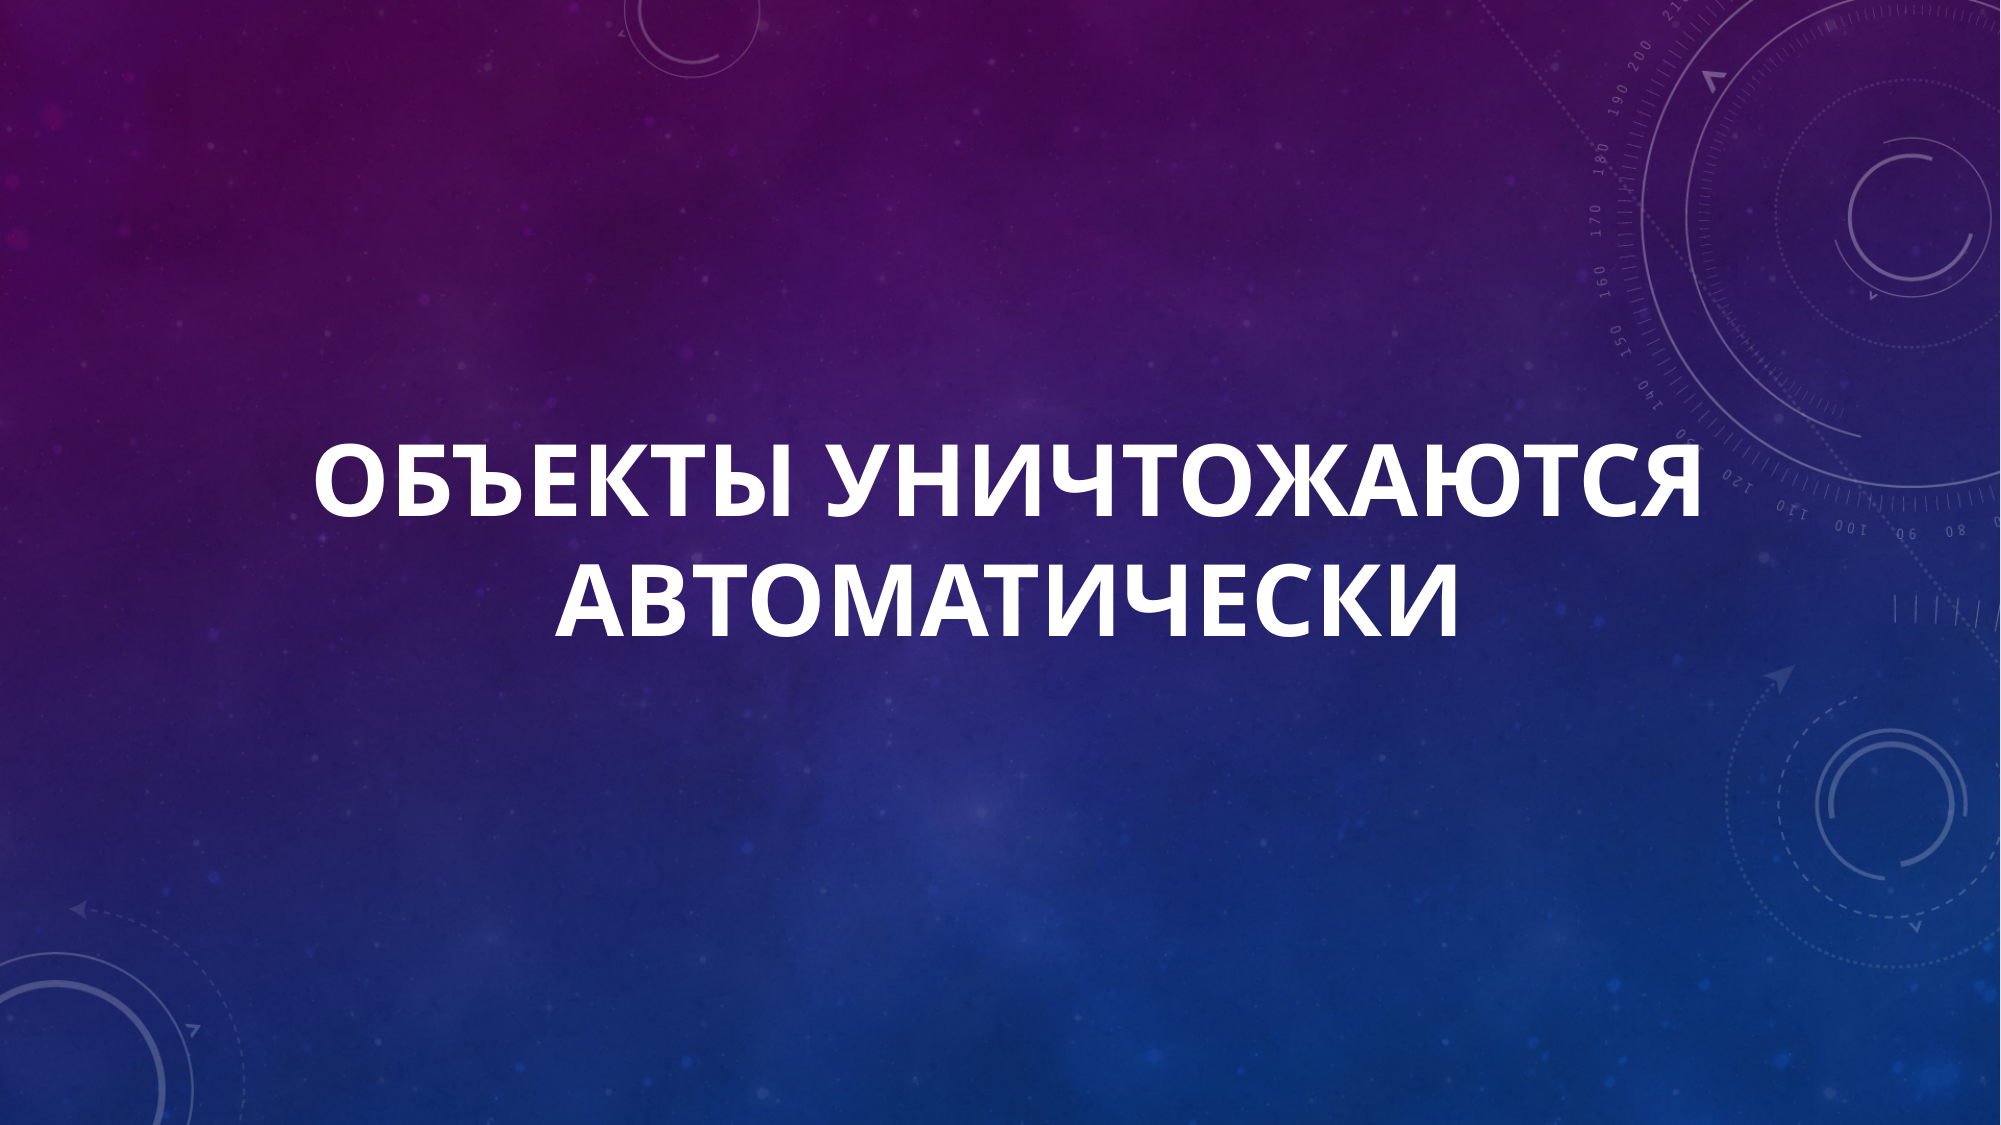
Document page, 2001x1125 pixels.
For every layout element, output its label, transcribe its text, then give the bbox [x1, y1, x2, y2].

title Объекты уничтожаются автоматически [179, 416, 1842, 656]
picture [0, 0, 2001, 1125]
